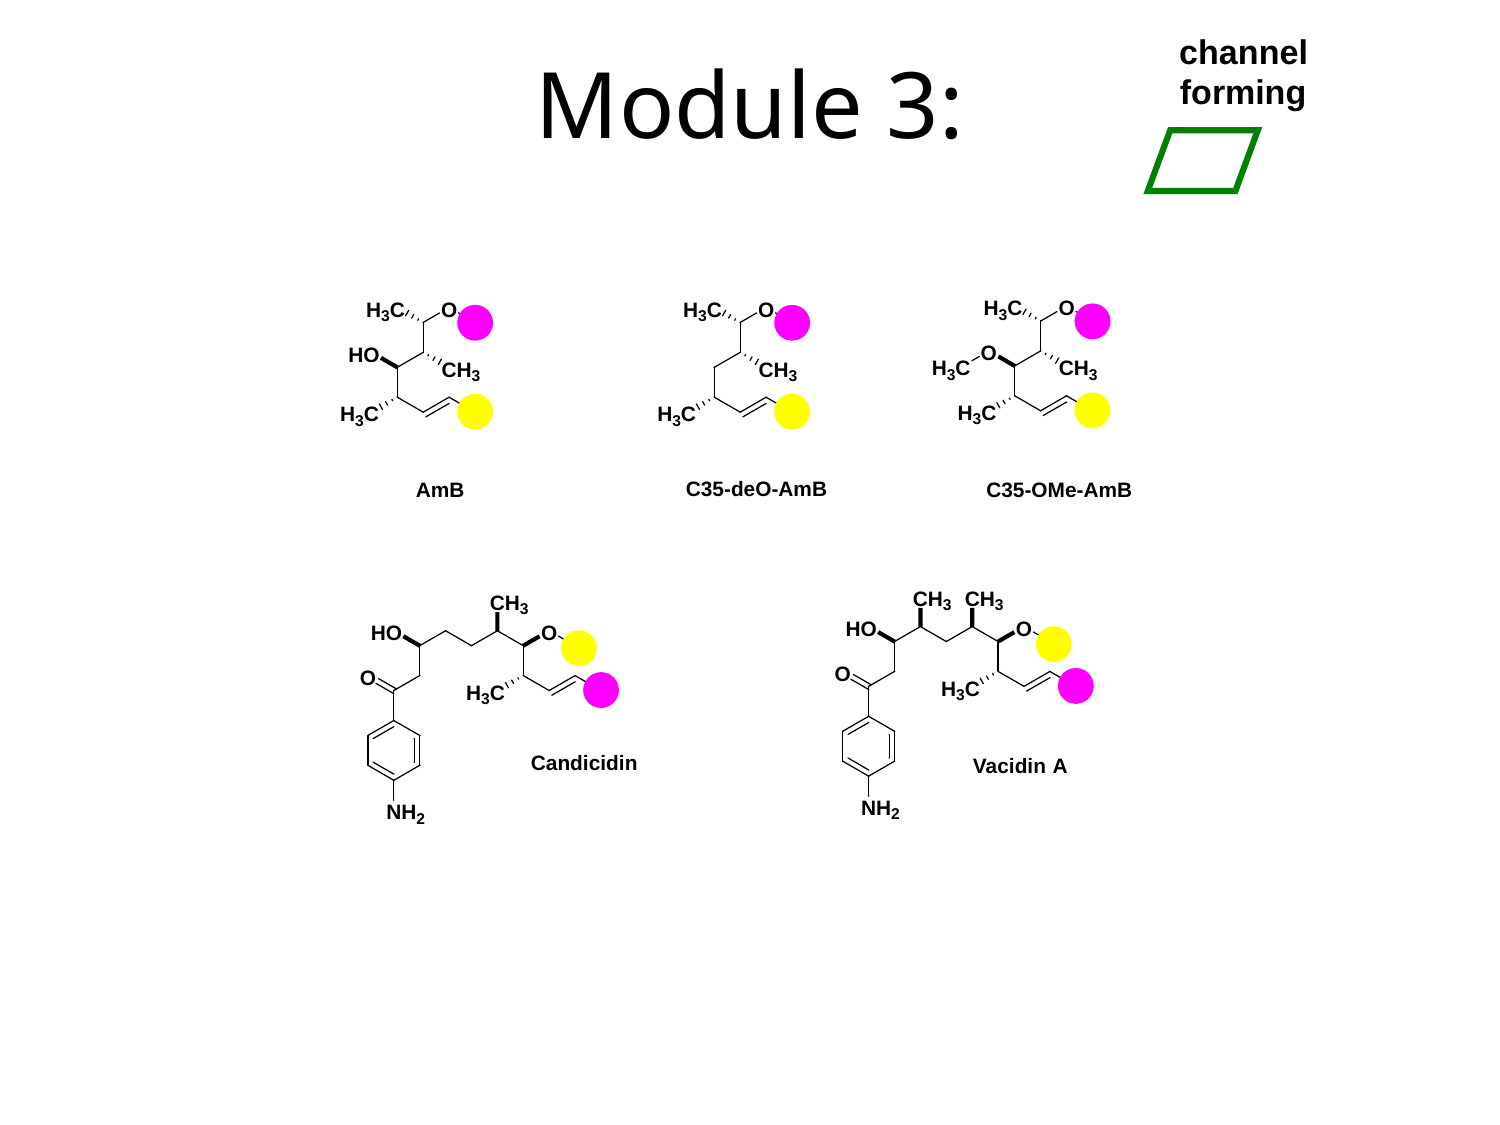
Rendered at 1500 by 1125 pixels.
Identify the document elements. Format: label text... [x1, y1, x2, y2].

title Module 3: [103, 0, 1397, 218]
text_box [1138, 22, 1317, 201]
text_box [336, 294, 1140, 831]
